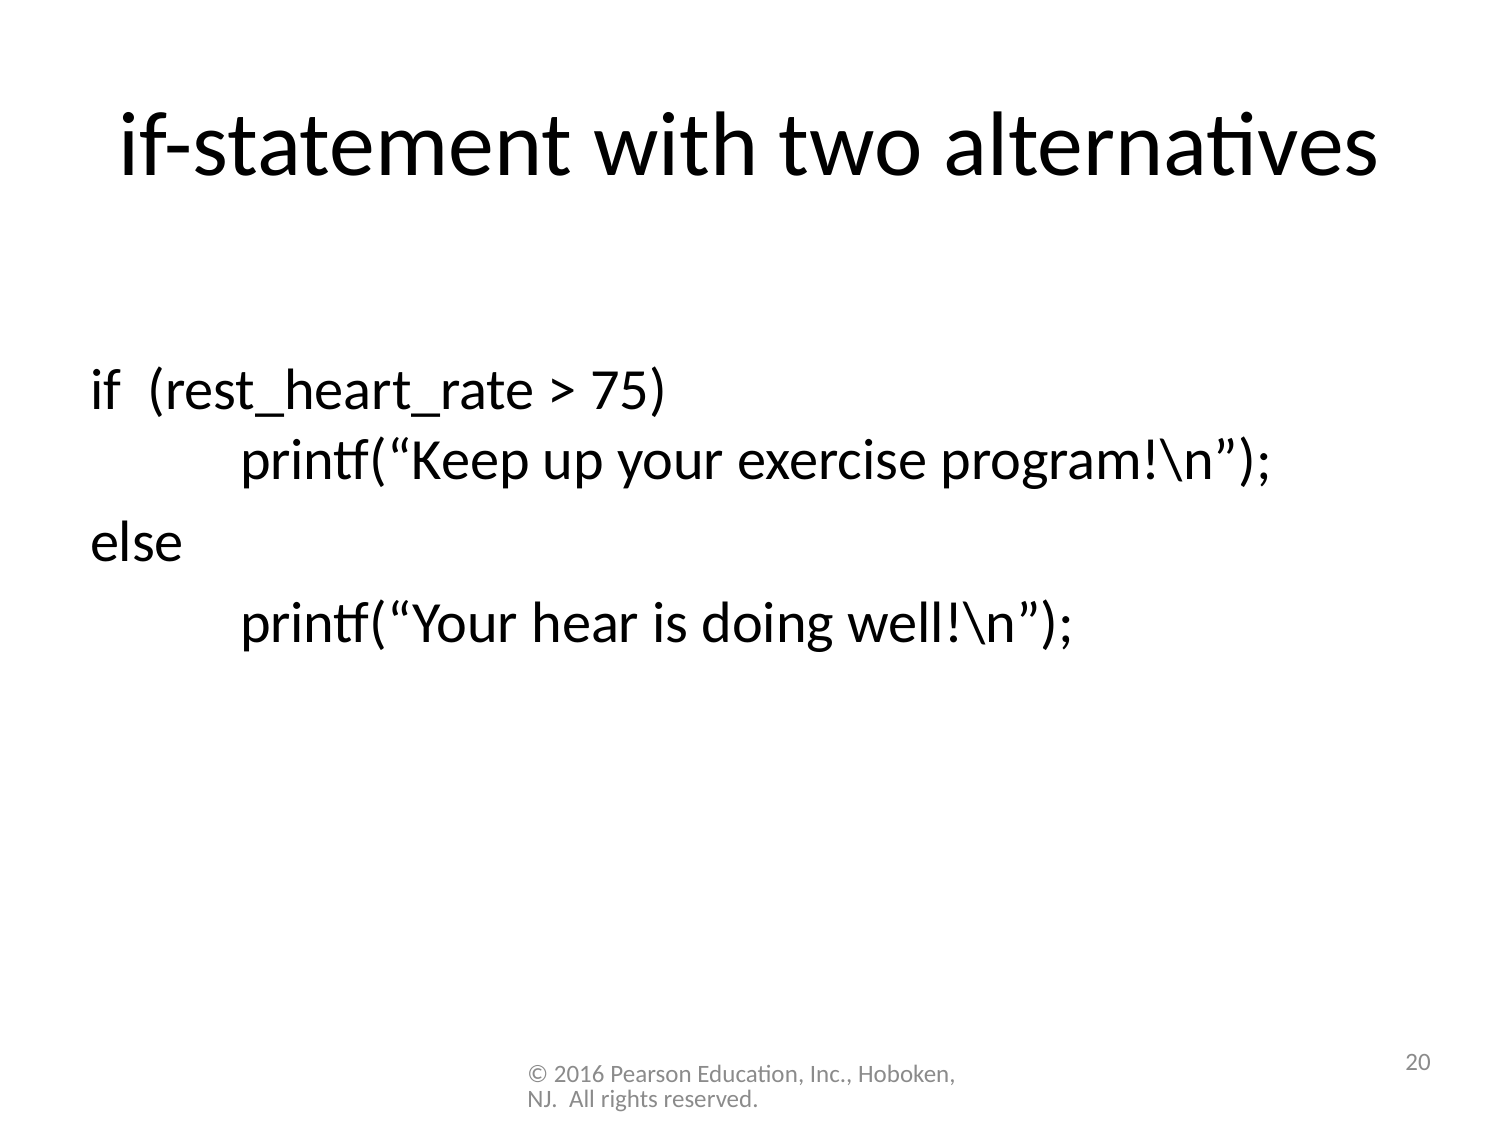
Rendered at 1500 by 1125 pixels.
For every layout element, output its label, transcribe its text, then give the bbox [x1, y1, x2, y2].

title if-statement with two alternatives [75, 45, 1425, 233]
list if (rest_heart_rate > 75) printf(“Keep up your exercise program!\n”); else printf(“Your hear is doing well!\n”); [75, 262, 1425, 1005]
slide_number 20 [1095, 1030, 1446, 1091]
footer © 2016 Pearson Education, Inc., Hoboken, NJ. All rights reserved. [512, 1042, 988, 1103]
